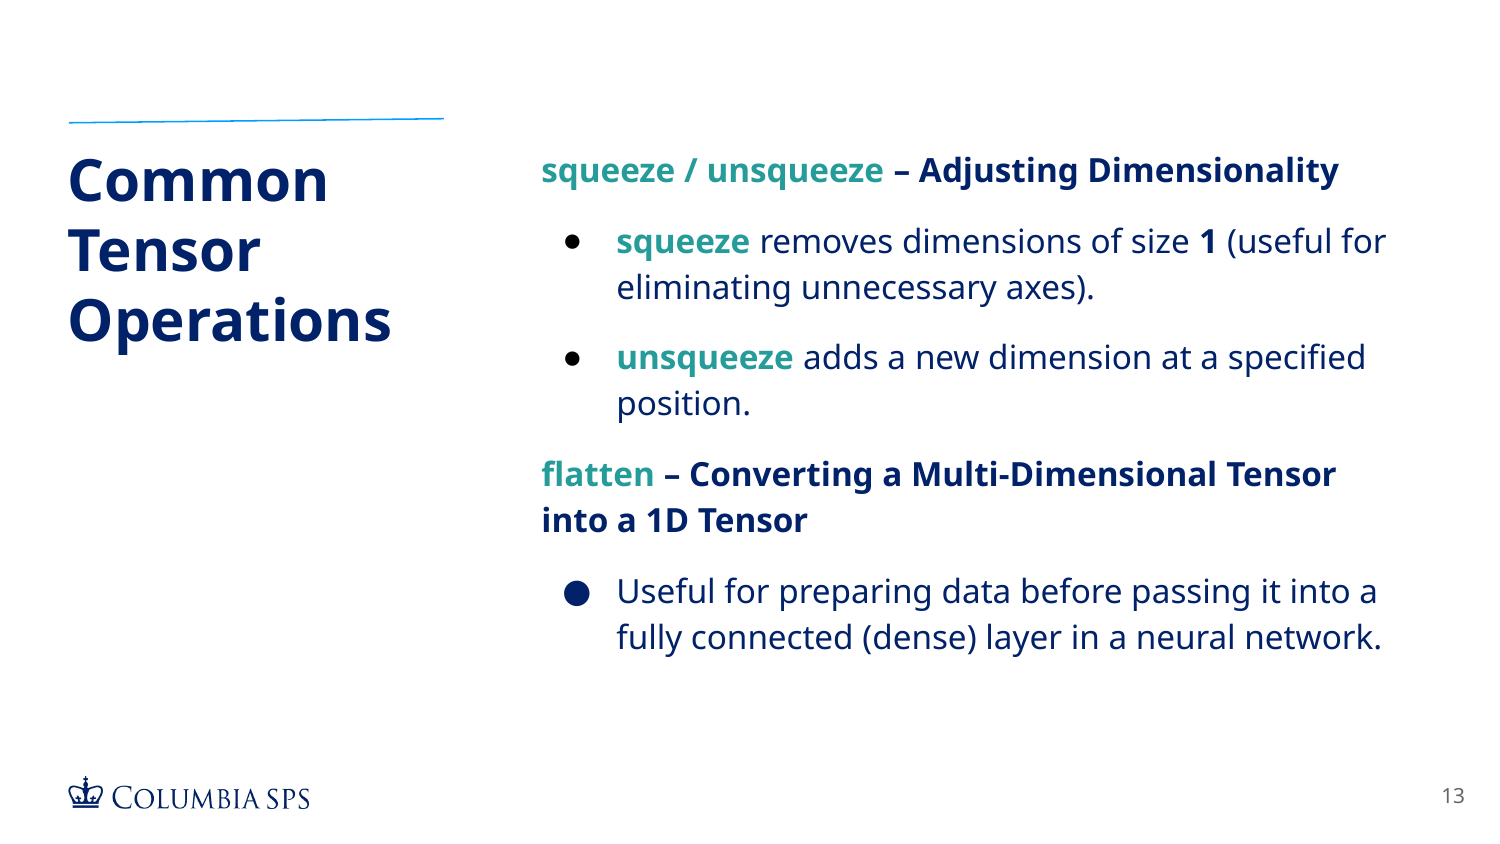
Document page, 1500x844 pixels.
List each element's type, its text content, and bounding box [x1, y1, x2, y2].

slide_number ‹#› [1389, 764, 1480, 830]
picture [68, 776, 309, 809]
list squeeze / unsqueeze – Adjusting Dimensionality squeeze removes dimensions of size 1 (useful for eliminating unnecessary axes). unsqueeze adds a new dimension at a specified position. flatten – Converting a Multi-Dimensional Tensor into a 1D Tensor Useful for preparing data before passing it into a fully connected (dense) layer in a neural network. [526, 128, 1427, 747]
title Common Tensor Operations [52, 128, 452, 747]
